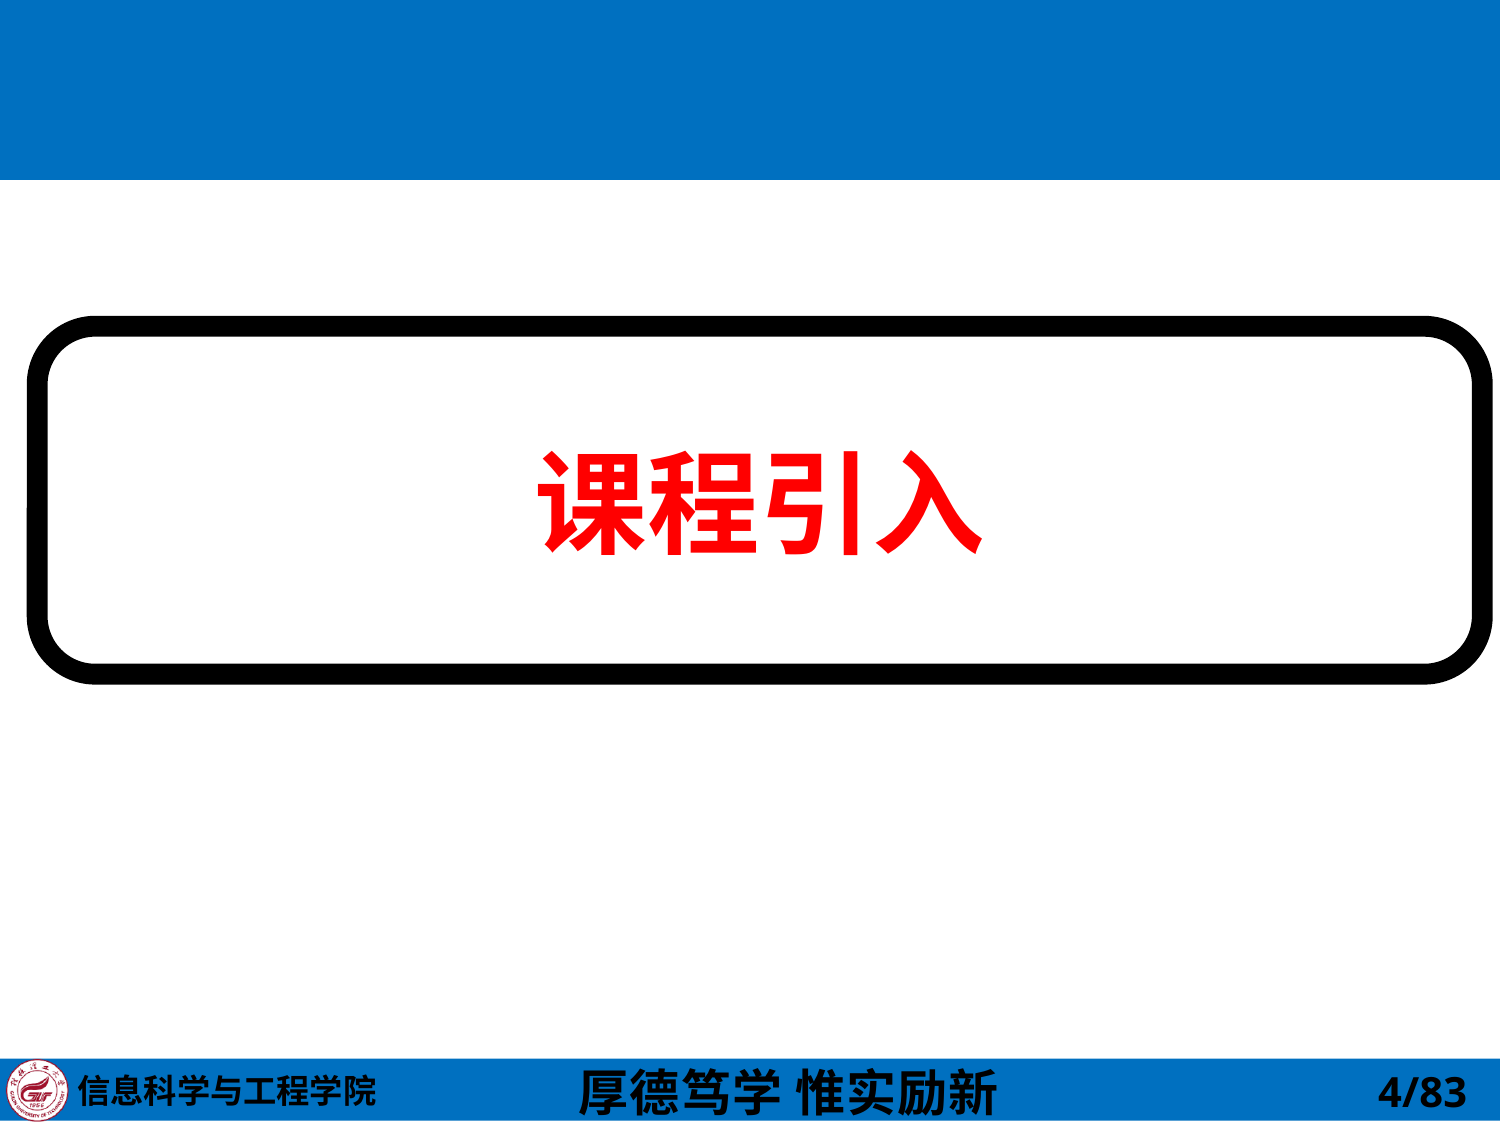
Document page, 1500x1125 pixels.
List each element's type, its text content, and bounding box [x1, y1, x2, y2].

picture [5, 1058, 69, 1122]
text_box 课程引入 [36, 325, 1484, 676]
slide_number 4/83 [1132, 1058, 1483, 1121]
